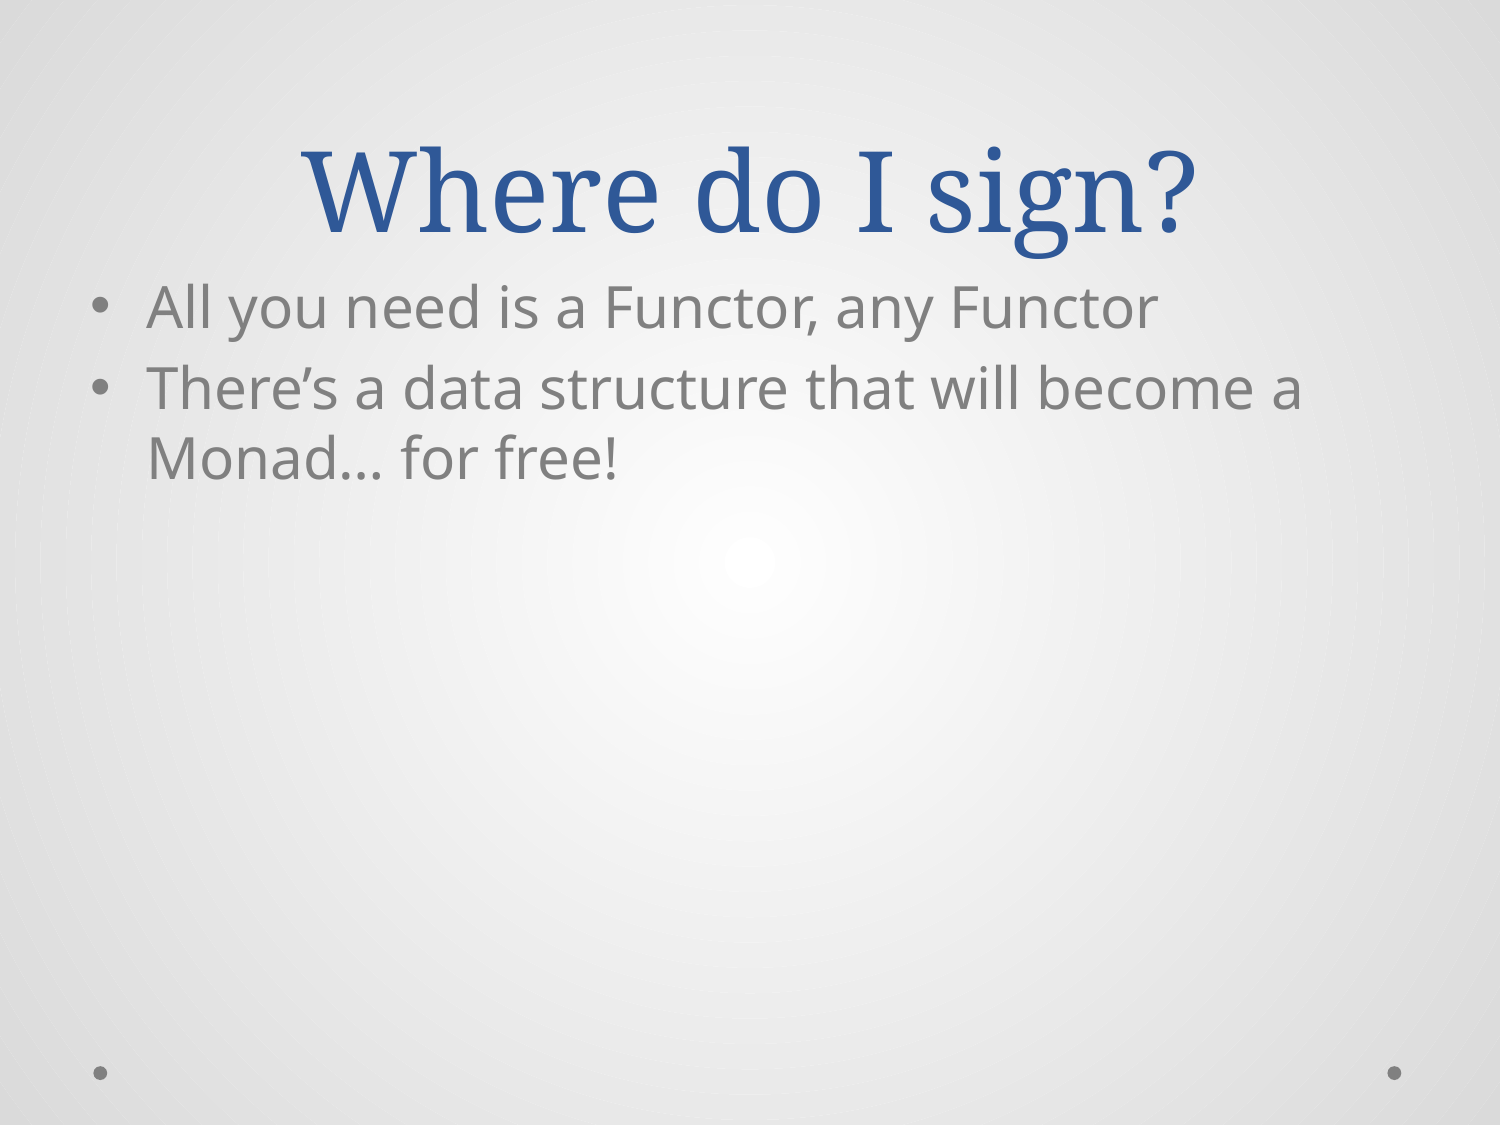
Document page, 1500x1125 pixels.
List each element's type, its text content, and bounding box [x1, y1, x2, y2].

list All you need is a Functor, any Functor There’s a data structure that will become a Monad… for free! [75, 262, 1425, 1005]
title Where do I sign? [75, 0, 1425, 262]
